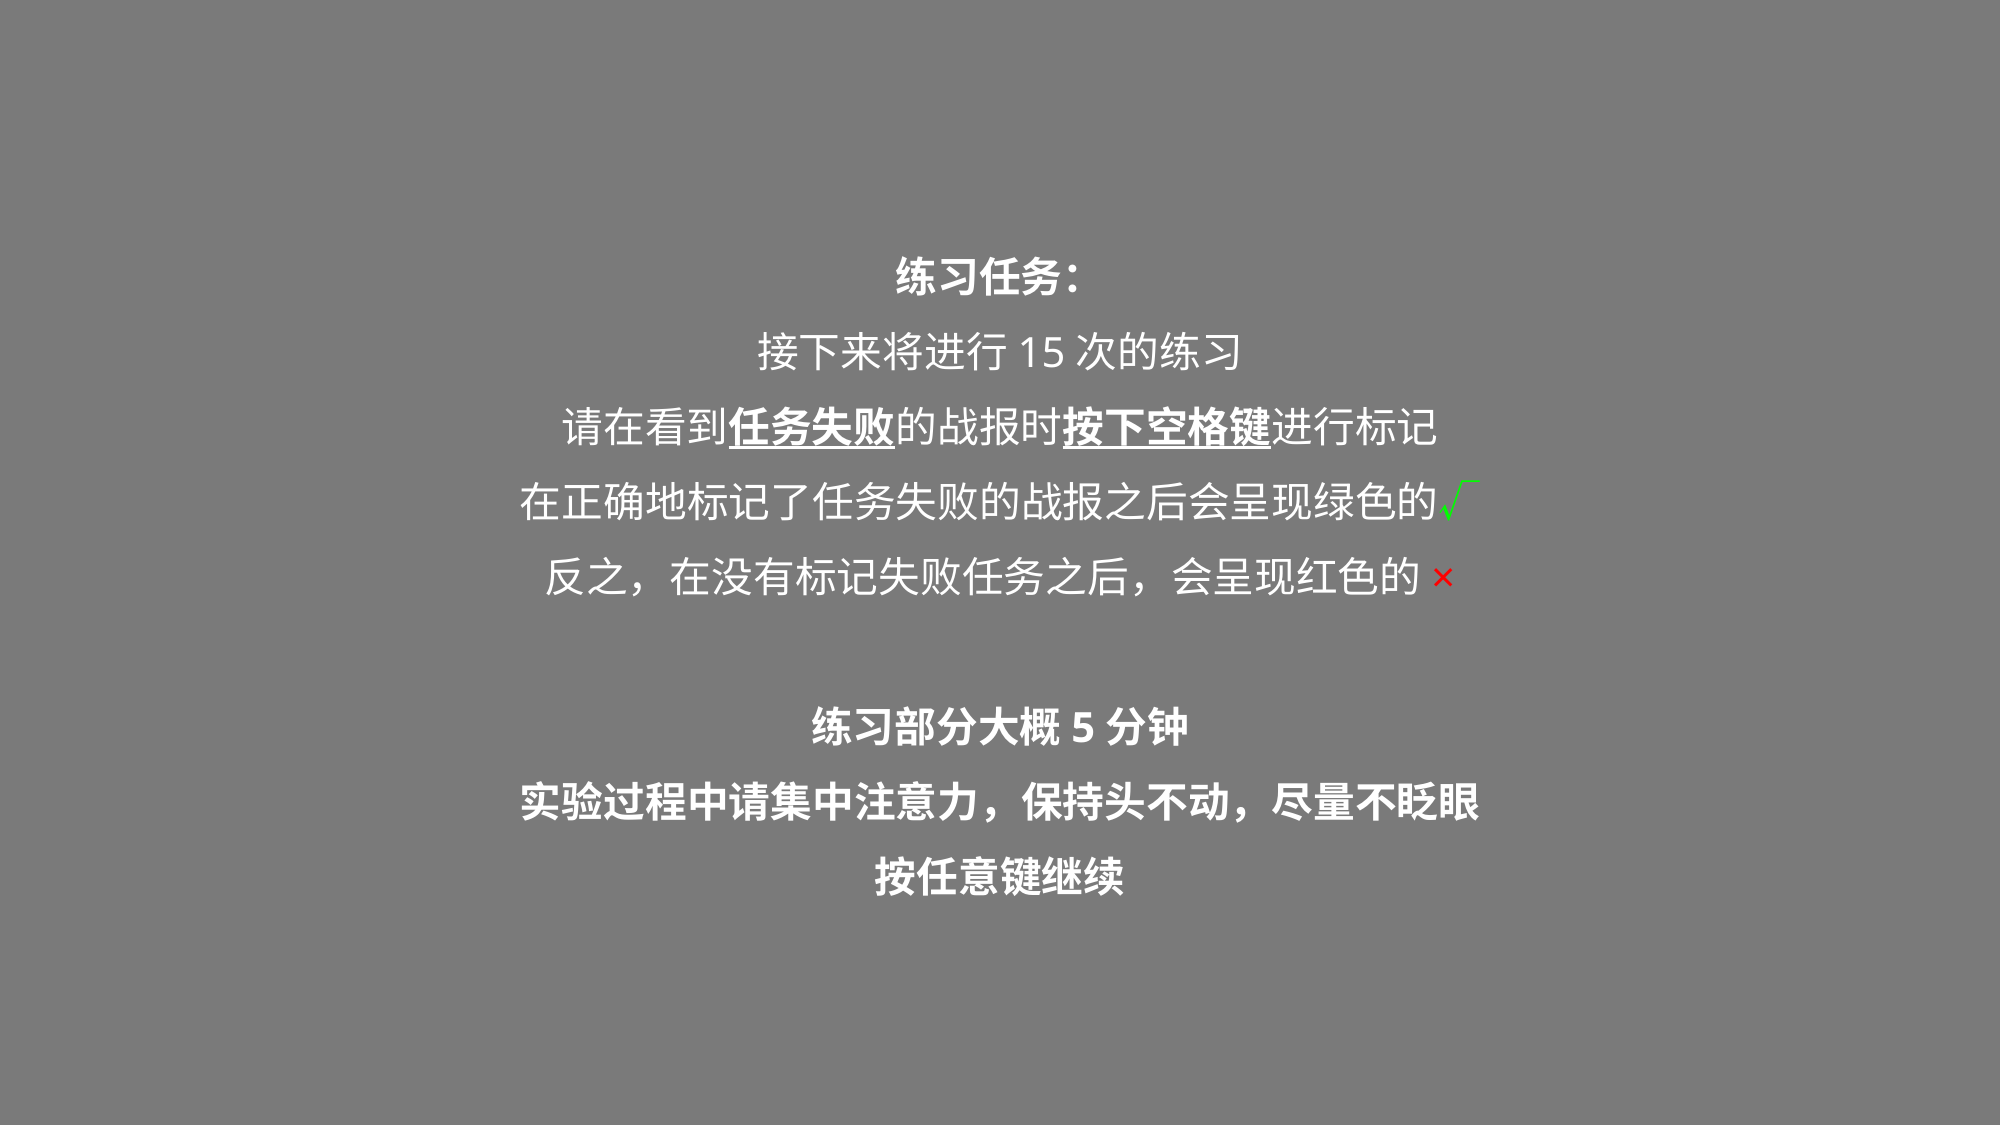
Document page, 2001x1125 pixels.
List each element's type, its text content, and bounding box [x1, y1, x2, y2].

text_box 练习任务： 接下来将进行15次的练习 请在看到任务失败的战报时按下空格键进行标记 在正确地标记了任务失败的战报之后会呈现绿色的√ 反之，在没有标记失败任务之后，会呈现红色的× 练习部分大概5分钟 实验过程中请集中注意力，保持头不动，尽量不眨眼 按任意键继续 [219, 218, 1781, 909]
